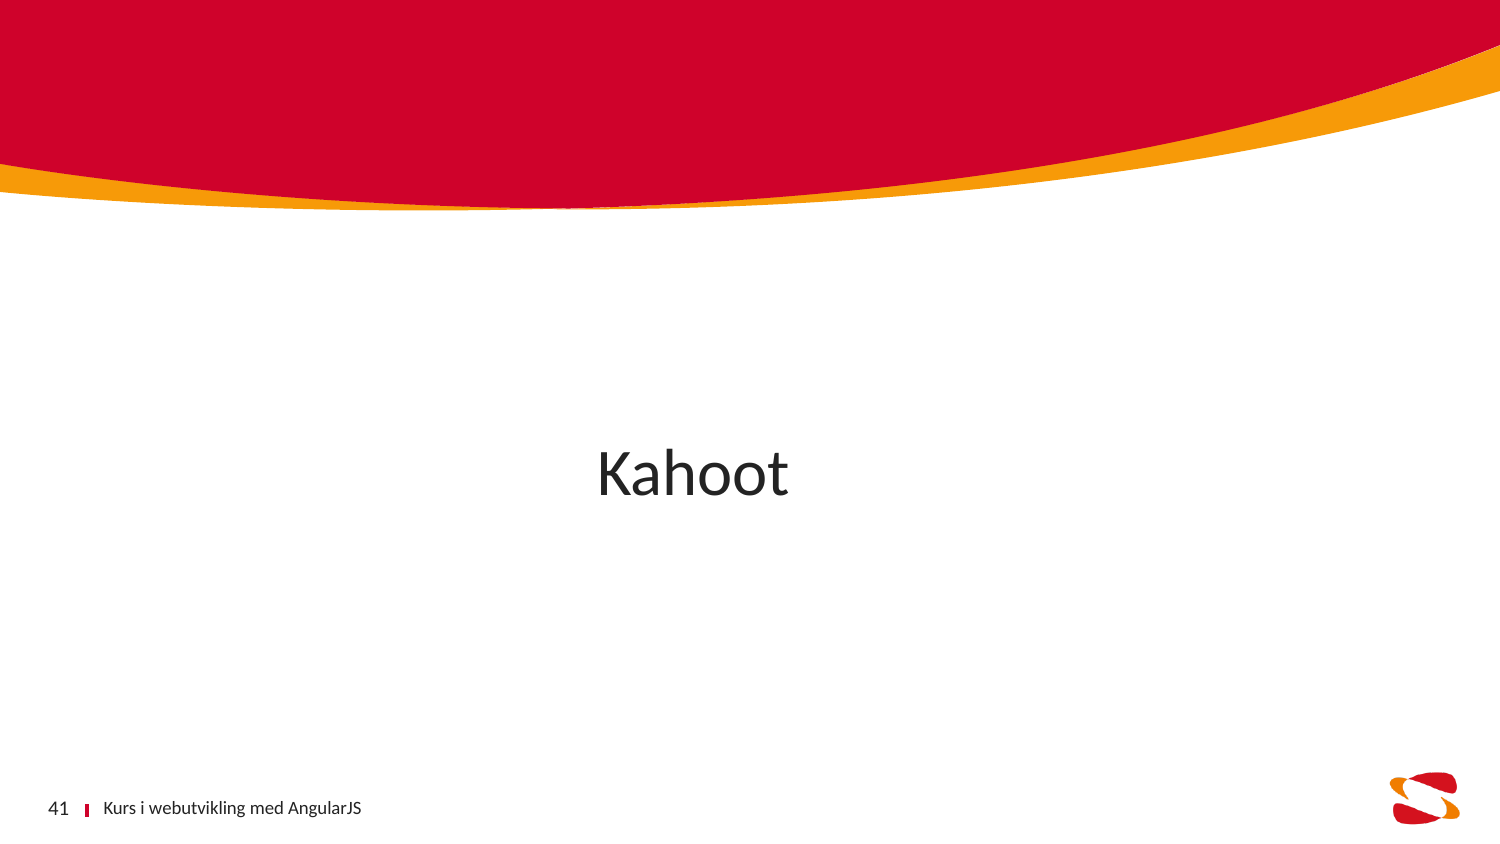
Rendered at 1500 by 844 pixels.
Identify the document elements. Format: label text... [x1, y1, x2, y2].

text_box Kahoot [582, 421, 806, 517]
slide_number 41 [29, 793, 85, 821]
footer Kurs i webutvikling med AngularJS [88, 793, 564, 821]
picture [1378, 764, 1471, 832]
